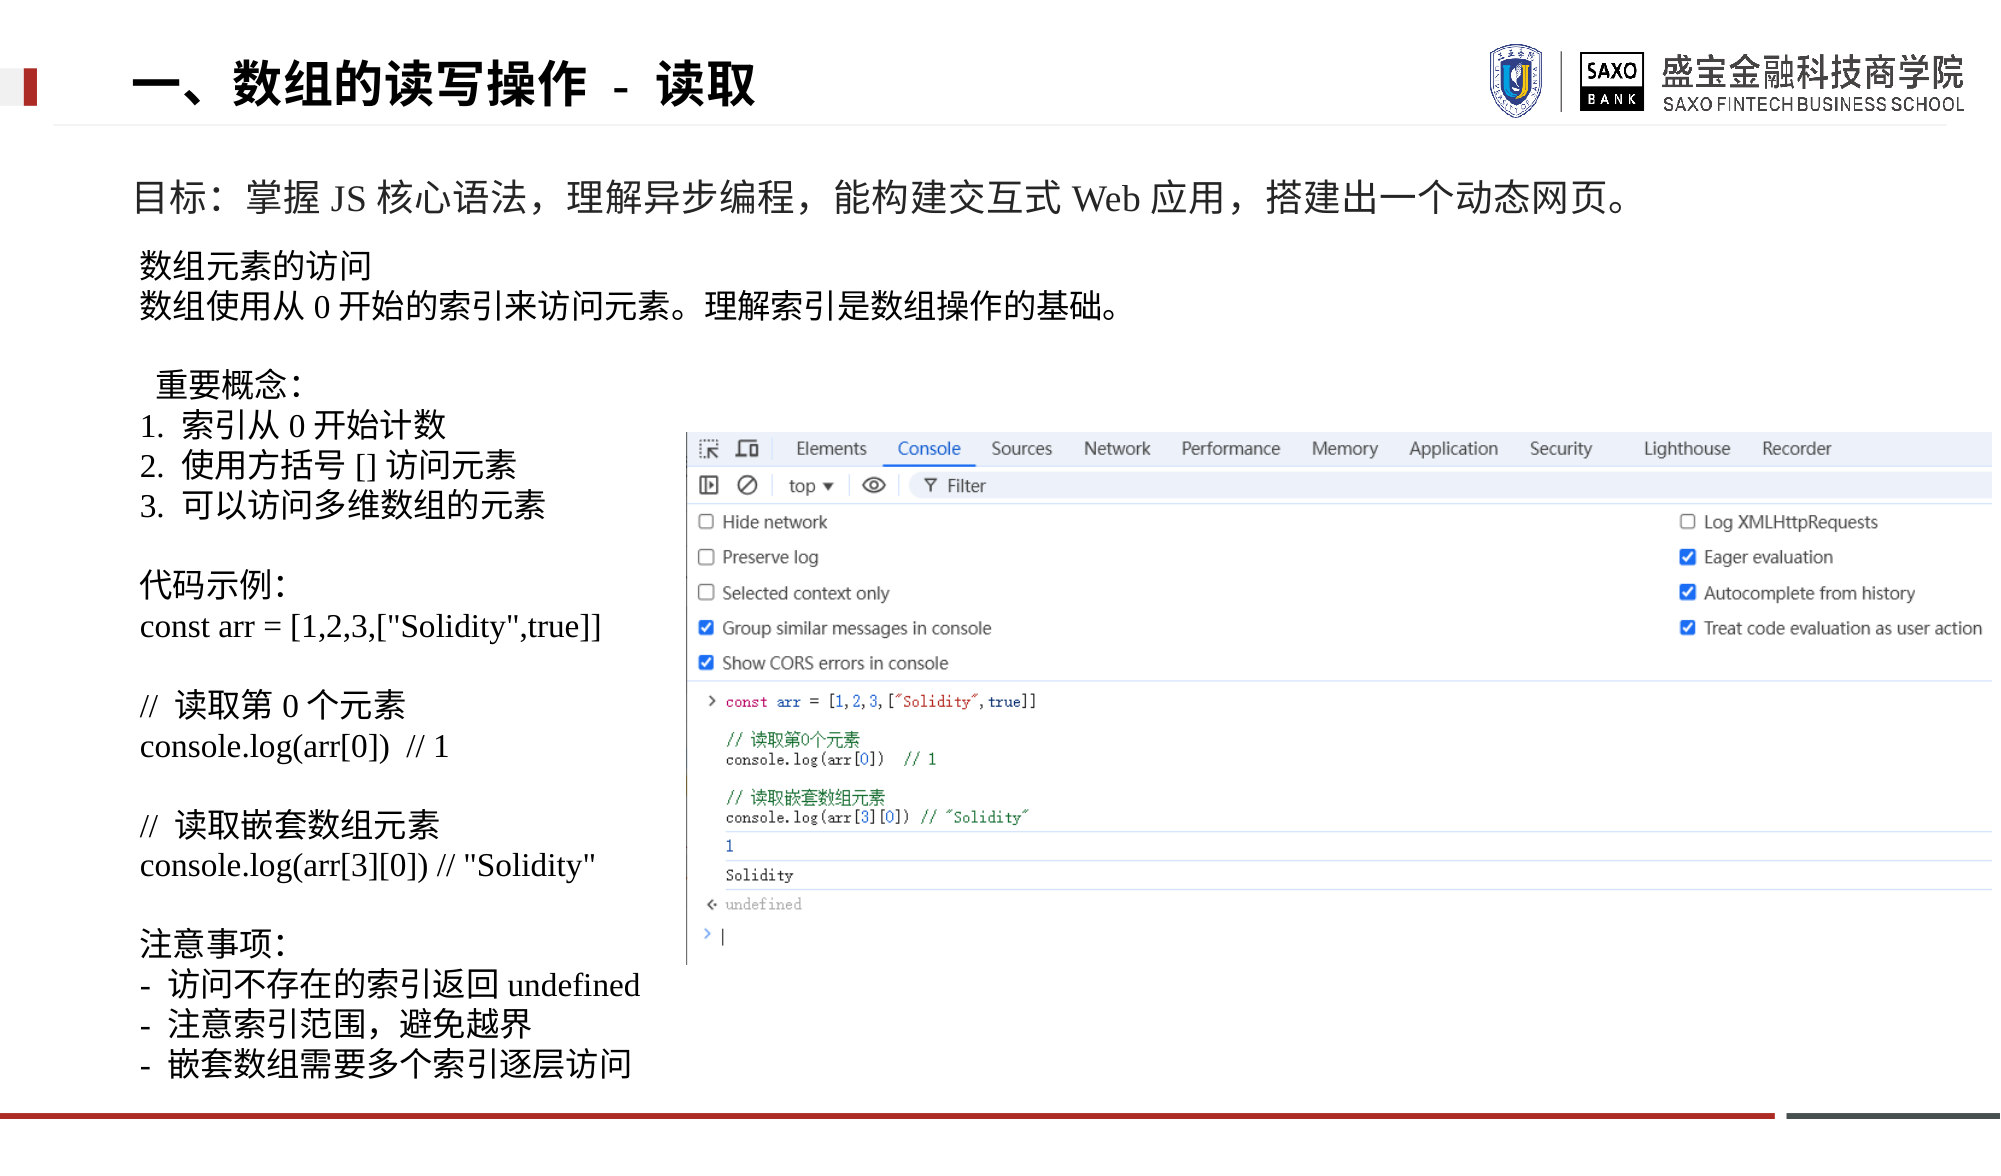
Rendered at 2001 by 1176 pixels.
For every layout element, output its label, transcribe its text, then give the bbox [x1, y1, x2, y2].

text_box 目标：掌握JS核心语法，理解异步编程，能构建交互式Web应用，搭建出一个动态网页。 [131, 167, 1762, 220]
text_box 一、数组的读写操作 - 读取 [131, 44, 820, 113]
picture [0, 1112, 1775, 1119]
text_box 数组元素的访问 数组使用从0开始的索引来访问元素。理解索引是数组操作的基础。 重要概念： 1. 索引从0开始计数 2. 使用方括号[]访问元素 3. 可以访问多维数组的元素 代码示例： const arr = [1,2,3,["Solidity",true]] // 读取第0个元素 console.log(arr[0]) // 1 // 读取嵌套数组元素 console.log(arr[3][0]) // "Solidity" 注意事项： - 访问不存在的索引返回undefined - 注意索引范围，避免越界 - 嵌套数组需要多个索引逐层访问 [125, 237, 1125, 1091]
picture [1489, 43, 1964, 118]
picture [0, 68, 37, 106]
picture [685, 432, 1992, 966]
picture [1786, 1112, 2000, 1119]
